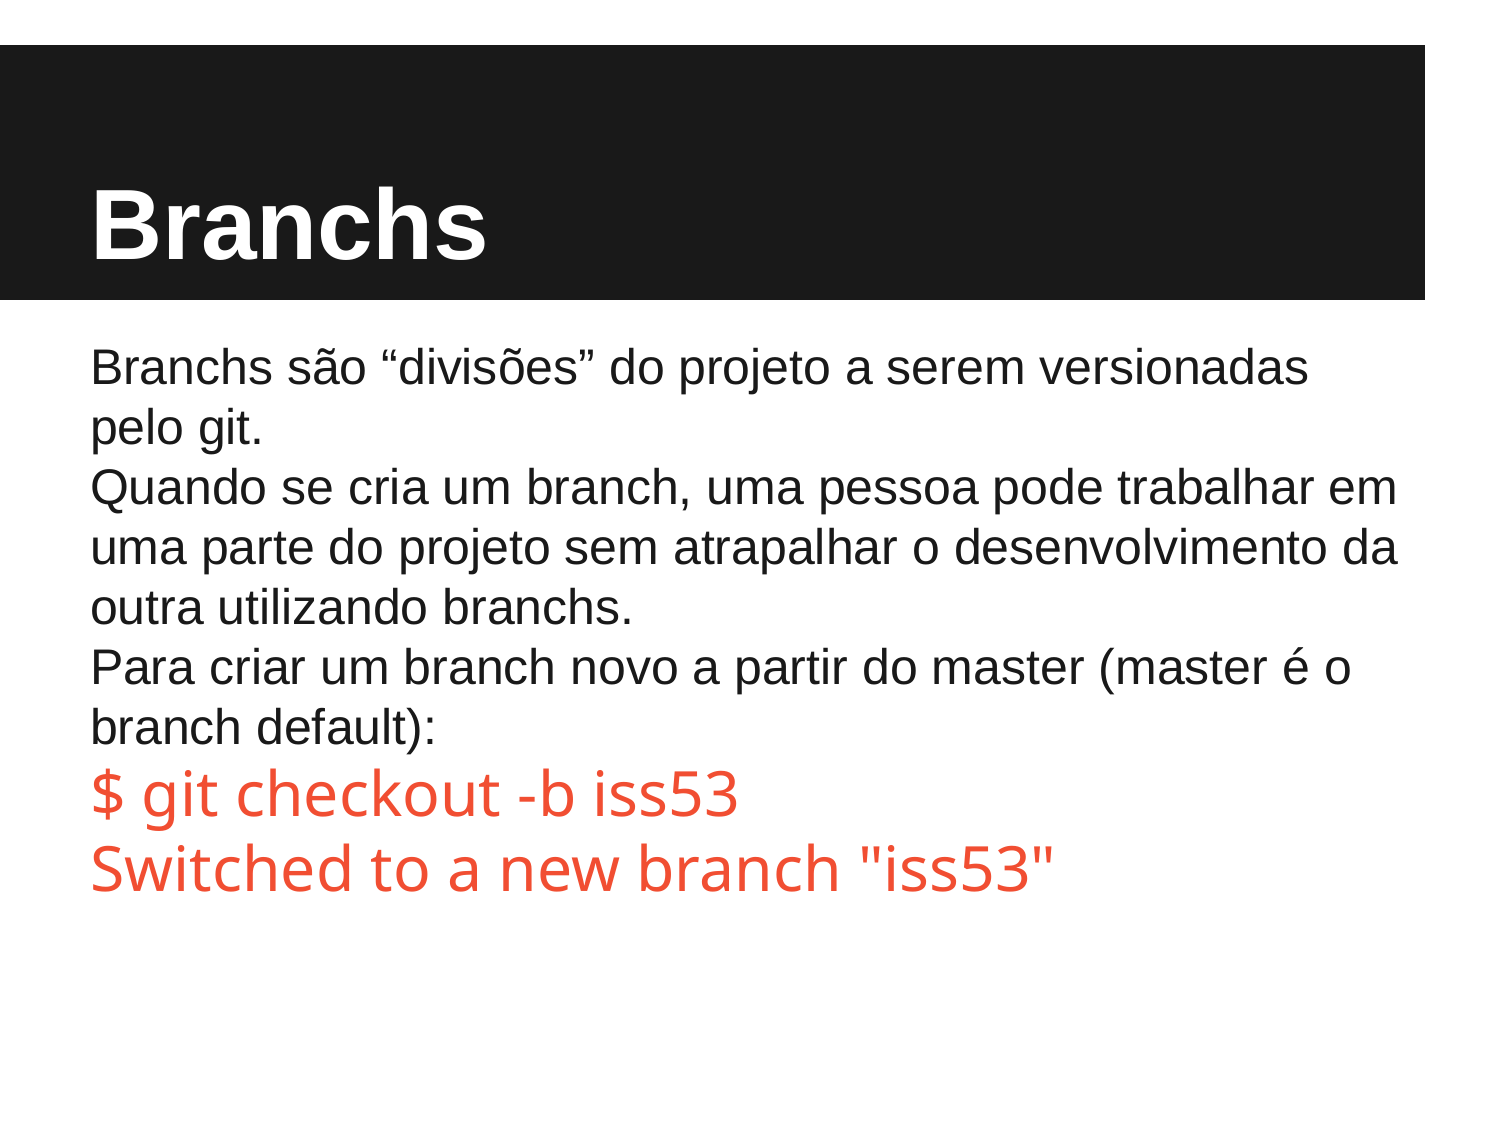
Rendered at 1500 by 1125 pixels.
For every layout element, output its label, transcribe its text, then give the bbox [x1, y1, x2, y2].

list Branchs são “divisões” do projeto a serem versionadas pelo git. Quando se cria um branch, uma pessoa pode trabalhar em uma parte do projeto sem atrapalhar o desenvolvimento da outra utilizando branchs. Para criar um branch novo a partir do master (master é o branch default): $ git checkout -b iss53 Switched to a new branch "iss53" [75, 319, 1425, 1078]
title Branchs [75, 45, 1425, 295]
